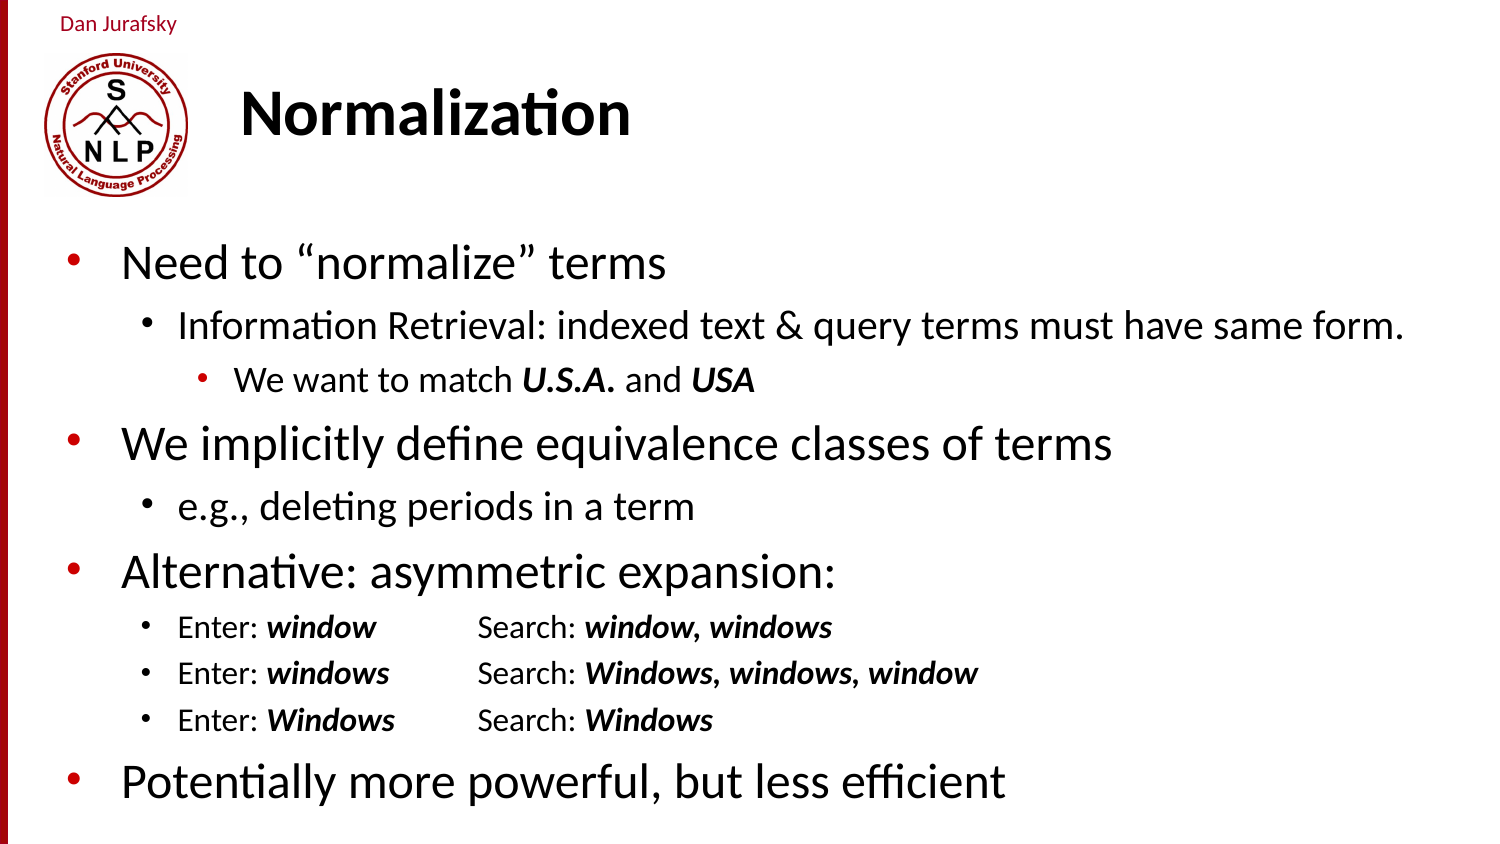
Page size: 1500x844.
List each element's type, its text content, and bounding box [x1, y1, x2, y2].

list Need to “normalize” terms Information Retrieval: indexed text & query terms must have same form. We want to match U.S.A. and USA We implicitly define equivalence classes of terms e.g., deleting periods in a term Alternative: asymmetric expansion: Enter: window Search: window, windows Enter: windows Search: Windows, windows, window Enter: Windows Search: Windows Potentially more powerful, but less efficient [50, 221, 1450, 769]
picture [44, 53, 188, 197]
title Normalization [225, 34, 1450, 157]
